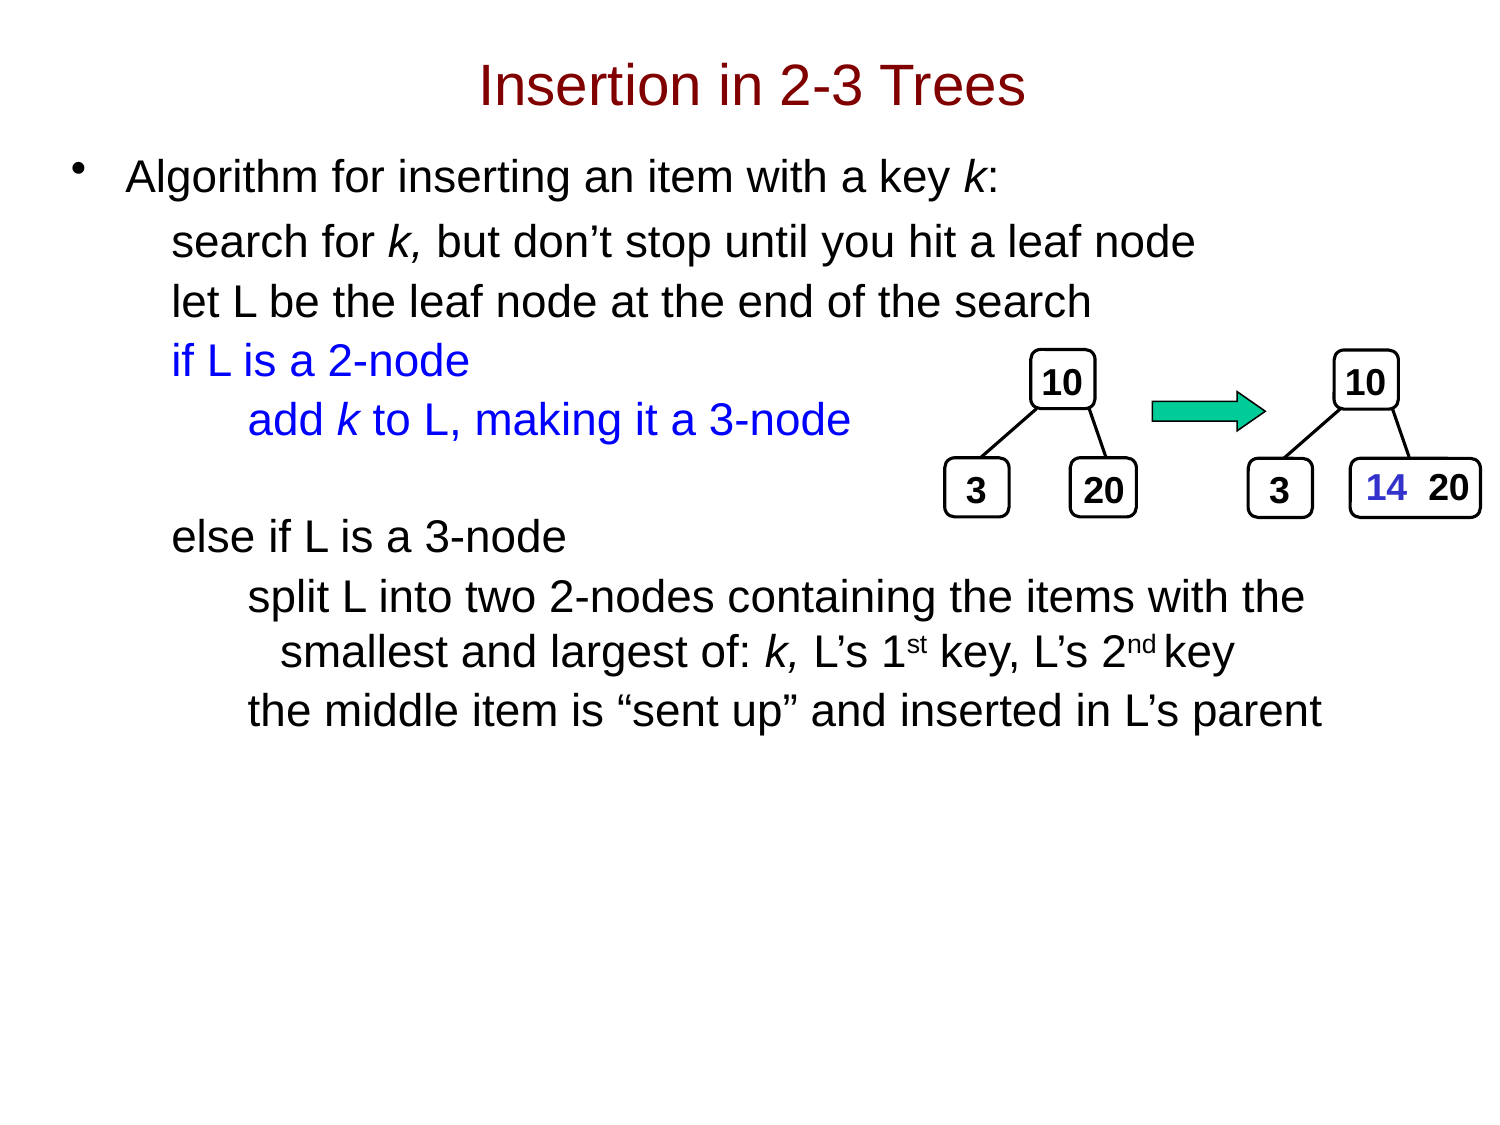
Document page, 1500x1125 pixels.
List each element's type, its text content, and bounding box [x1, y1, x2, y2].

title Insertion in 2-3 Trees [64, 12, 1442, 138]
text_box 3 [1234, 459, 1325, 521]
text_box 14 20 [1309, 455, 1500, 518]
text_box [1152, 391, 1266, 431]
list Algorithm for inserting an item with a key k: search for k, but don’t stop until you hit a leaf node let L be the leaf node at the end of the search if L is a 2-node add k to L, making it a 3-node else if L is a 3-node split L into two 2-nodes containing the items with the smallest and largest of: k, L’s 1st key, L’s 2nd key the middle item is “sent up” and inserted in L’s parent [55, 138, 1500, 1060]
text_box 10 [1320, 350, 1411, 413]
text_box 20 [1005, 458, 1231, 521]
text_box 3 [930, 458, 1005, 521]
text_box 10 [1016, 350, 1108, 412]
